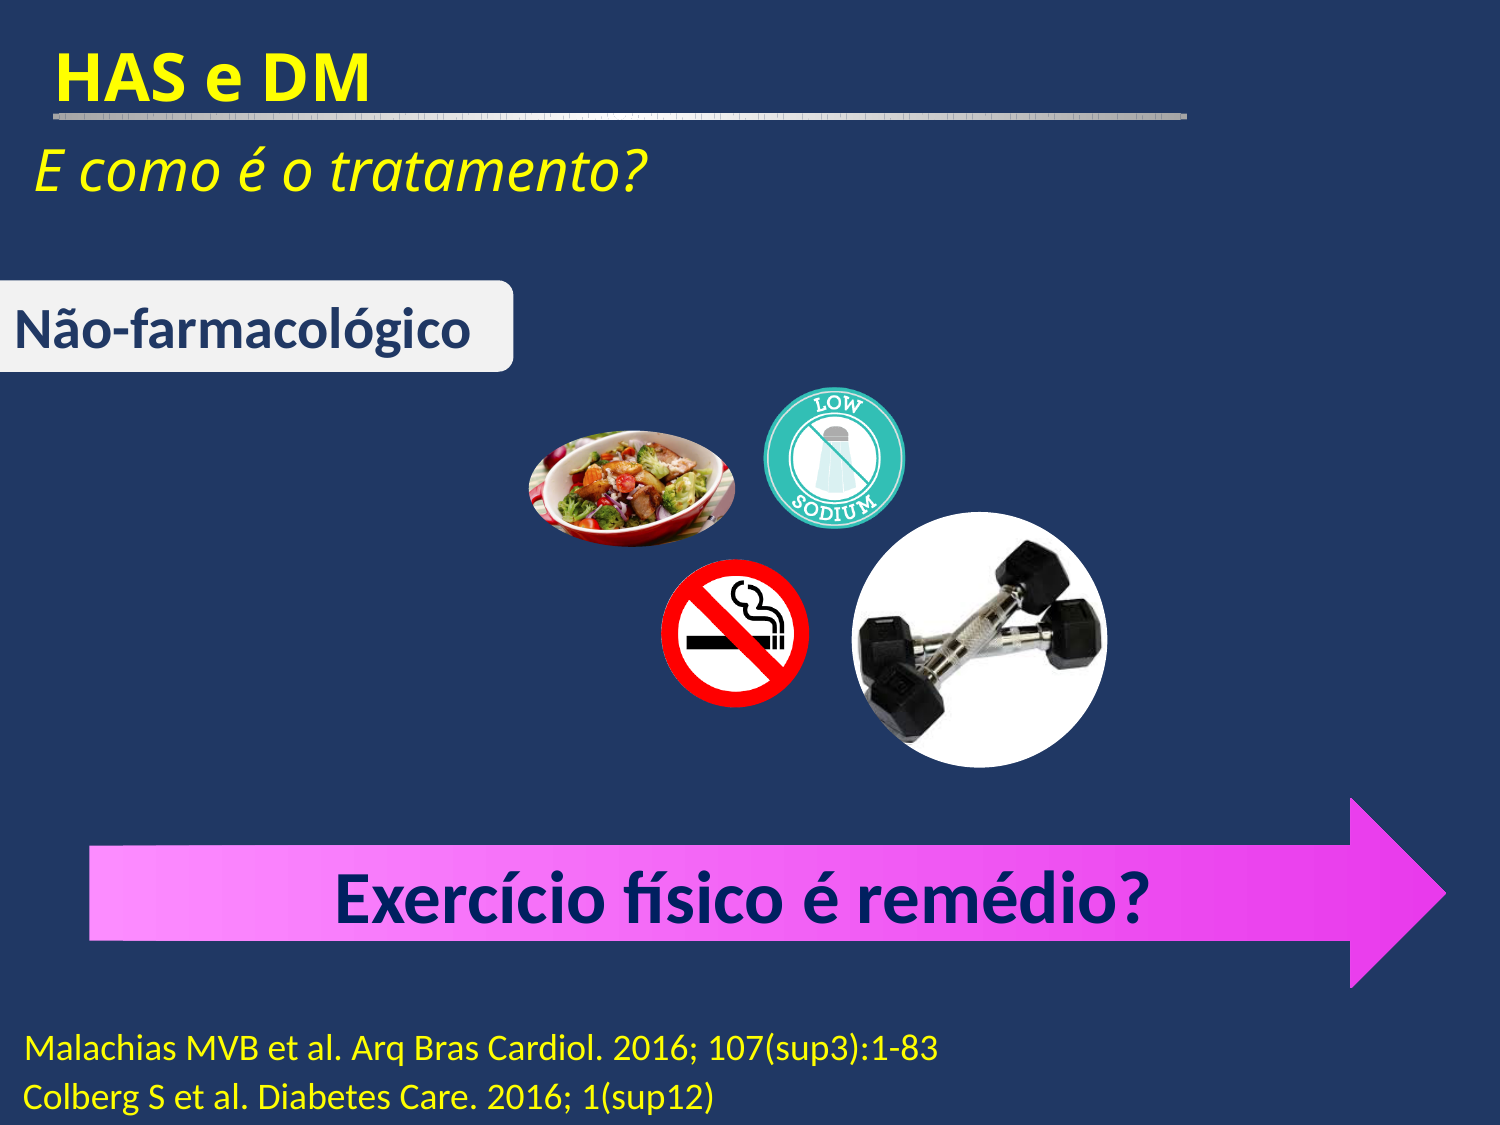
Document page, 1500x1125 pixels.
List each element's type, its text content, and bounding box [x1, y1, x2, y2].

text_box Colberg S et al. Diabetes Care. 2016; 1(sup12) [8, 1064, 731, 1125]
picture [661, 559, 810, 708]
text_box [53, 113, 1187, 120]
picture [763, 386, 1108, 768]
picture [528, 430, 736, 547]
text_box Não-farmacológico [0, 283, 514, 368]
text_box Malachias MVB et al. Arq Bras Cardiol. 2016; 107(sup3):1-83 [9, 1015, 955, 1076]
text_box [0, 279, 509, 283]
text_box HAS e DM [38, 27, 1498, 240]
text_box [0, 368, 510, 373]
text_box E como é o tratamento? [18, 125, 662, 211]
text_box Exercício físico é remédio? [88, 795, 1448, 991]
